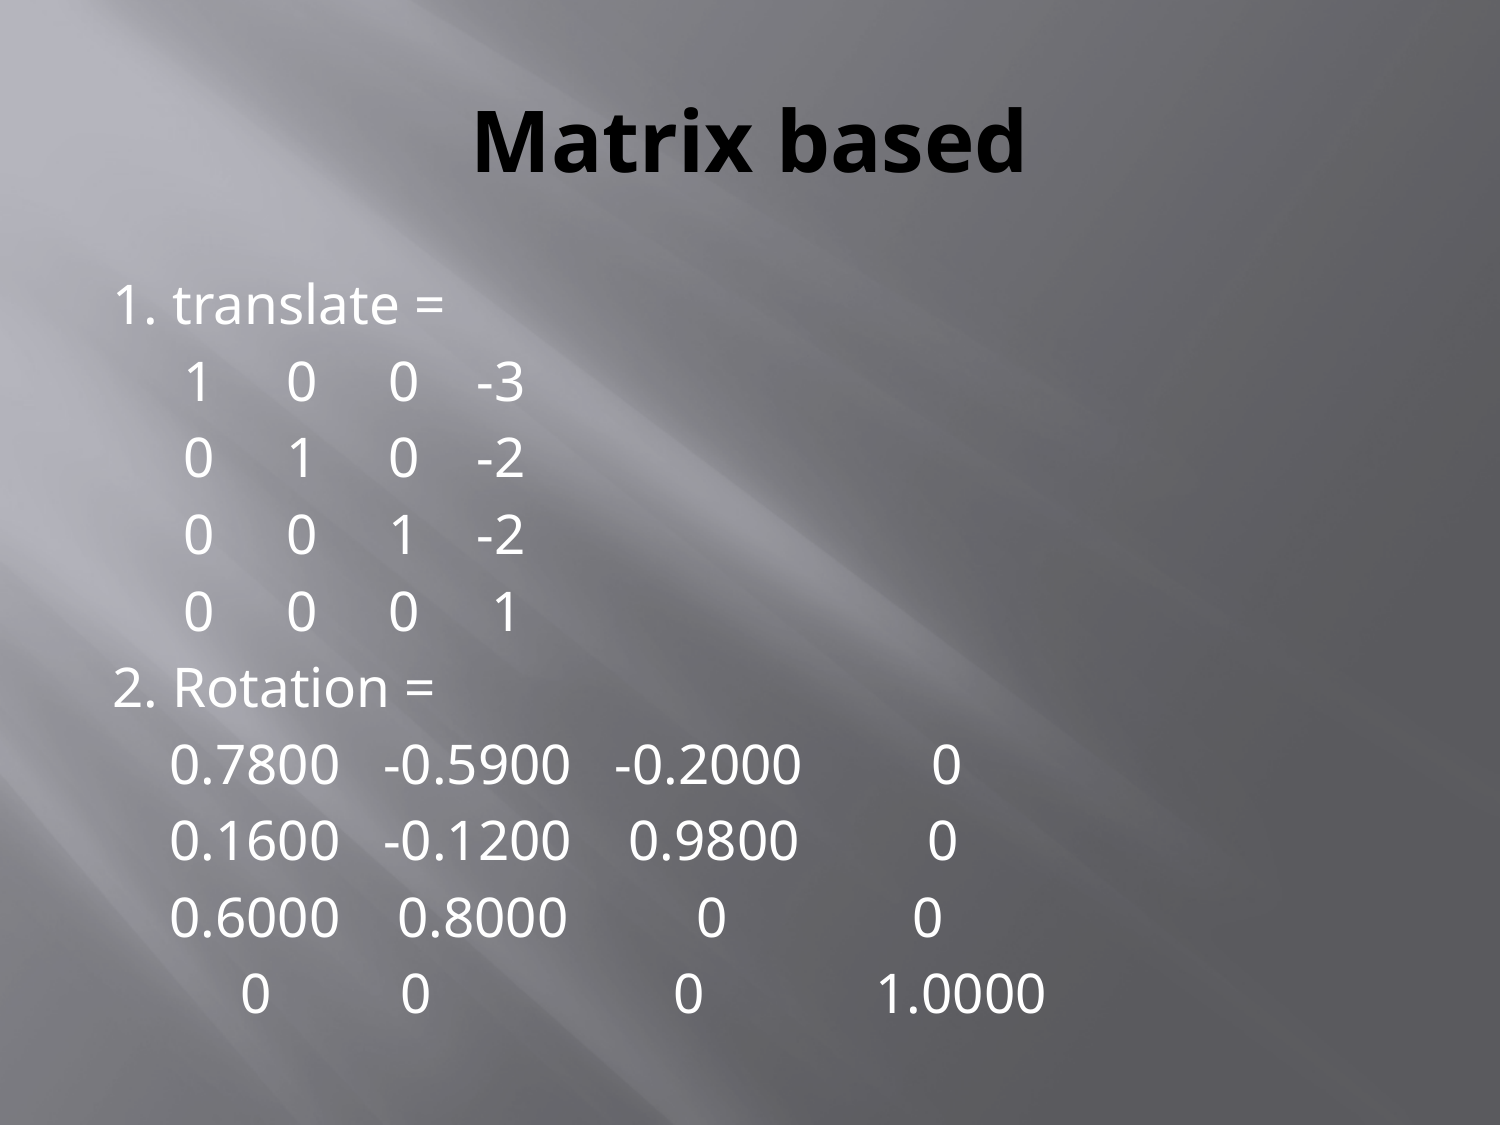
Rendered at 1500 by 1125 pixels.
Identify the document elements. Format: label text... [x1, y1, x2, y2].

list 1. translate = 1 0 0 -3 0 1 0 -2 0 0 1 -2 0 0 0 1 2. Rotation = 0.7800 -0.5900 -0.2000 0 0.1600 -0.1200 0.9800 0 0.6000 0.8000 0 0 0 0 0 1.0000 [75, 262, 1425, 1035]
title Matrix based [75, 45, 1425, 233]
